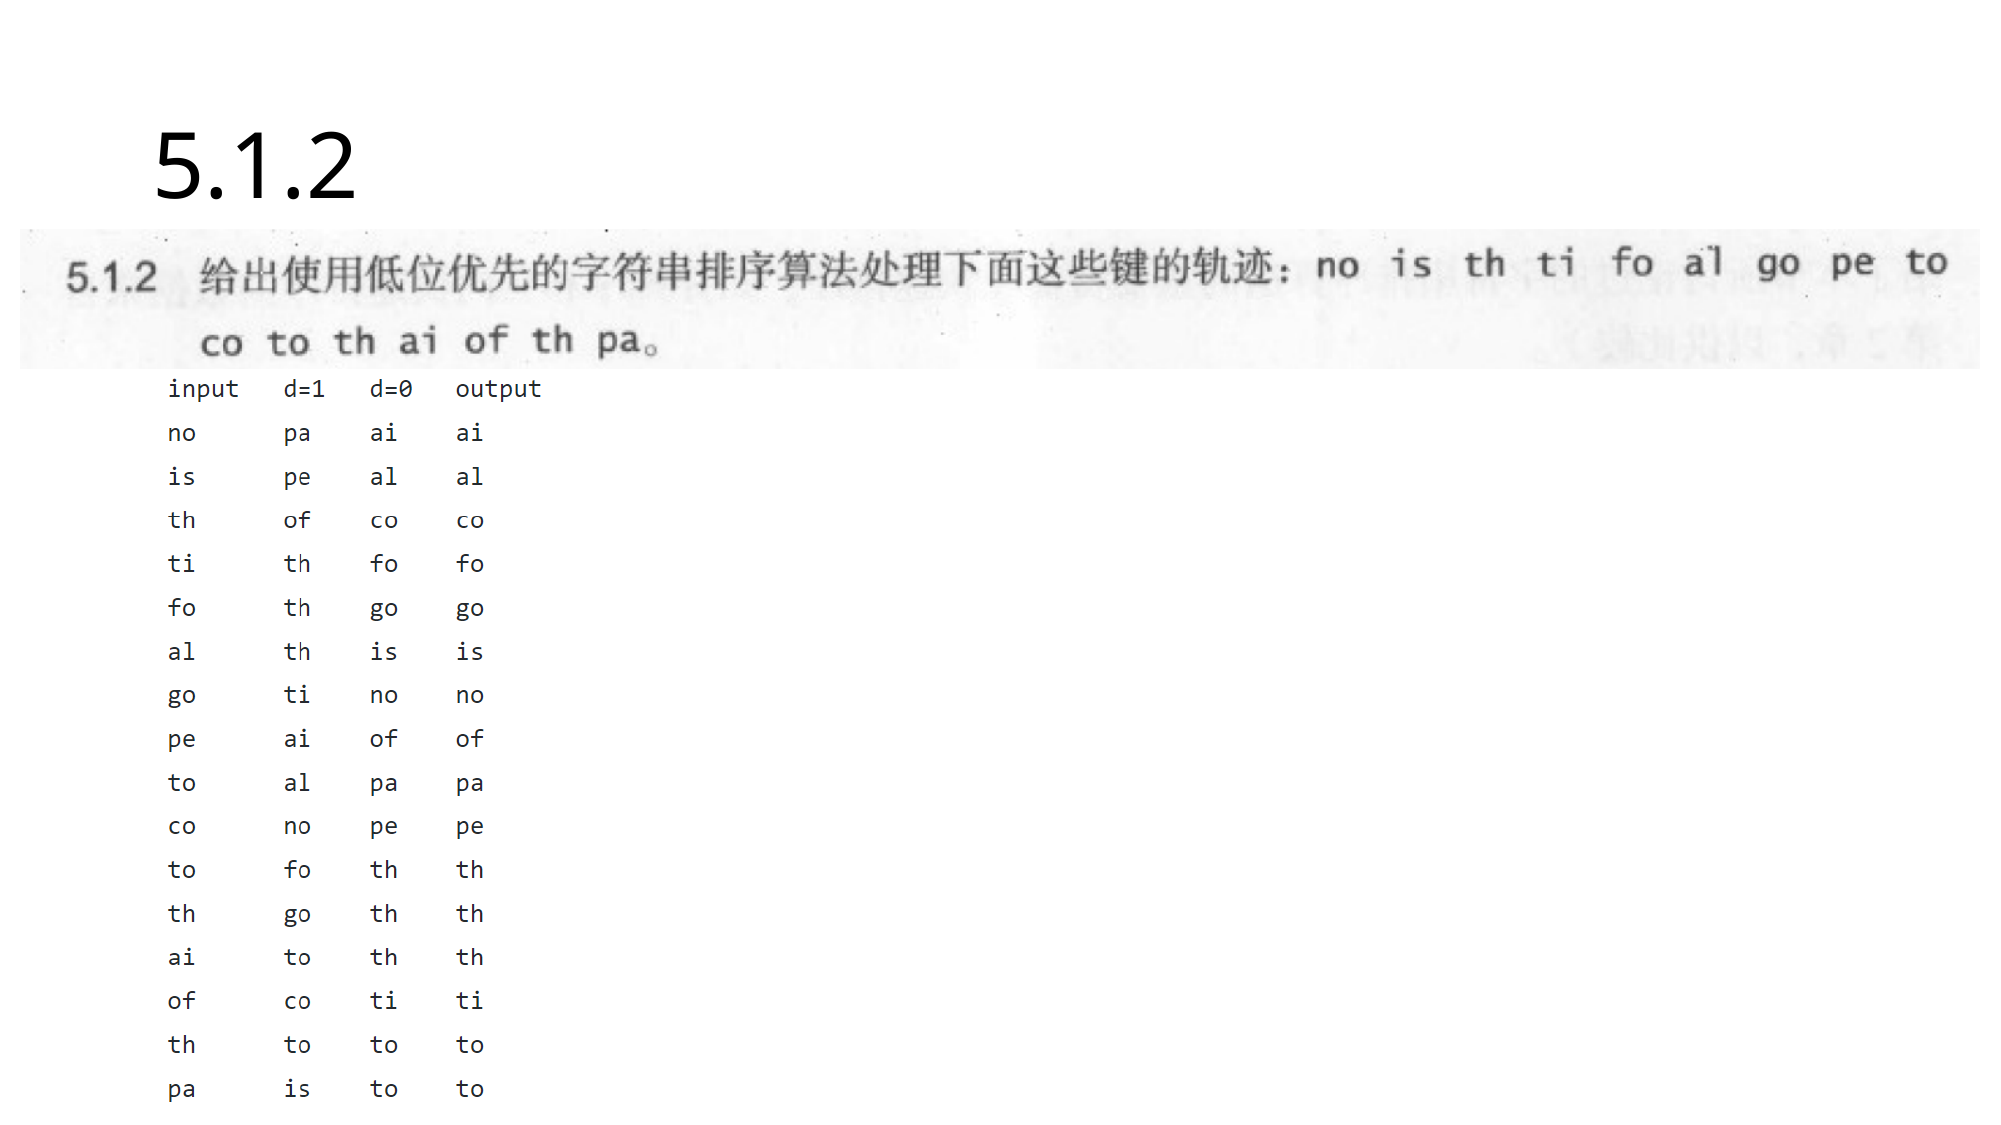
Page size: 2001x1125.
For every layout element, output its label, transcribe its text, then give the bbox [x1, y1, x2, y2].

title 5.1.2 [137, 59, 1863, 229]
picture [20, 229, 1980, 1108]
